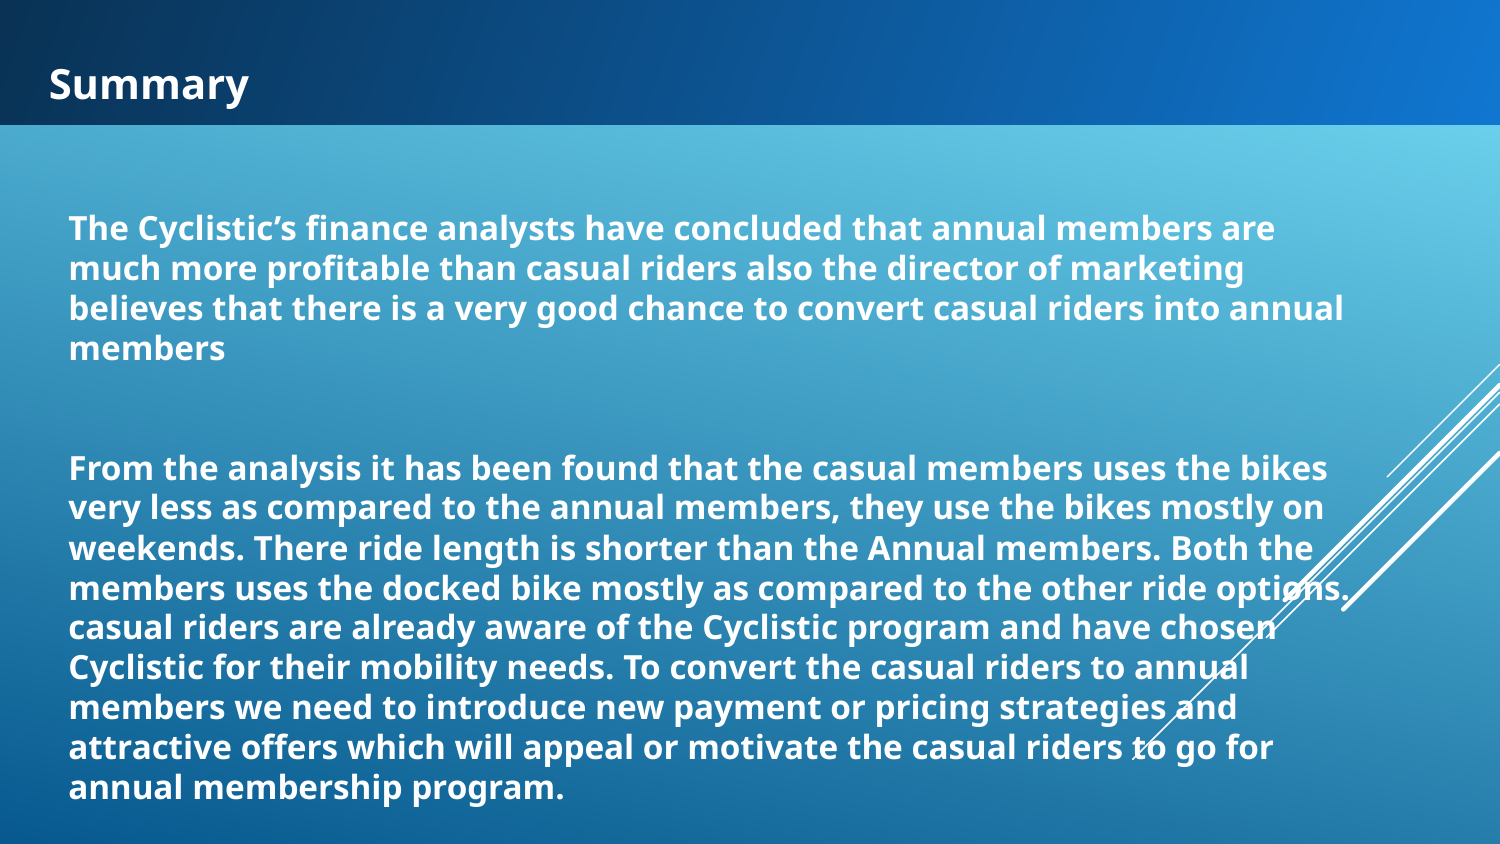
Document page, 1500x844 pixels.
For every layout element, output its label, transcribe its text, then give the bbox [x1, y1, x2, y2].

text_box The Cyclistic’s finance analysts have concluded that annual members are much more profitable than casual riders also the director of marketing believes that there is a very good chance to convert casual riders into annual members From the analysis it has been found that the casual members uses the bikes very less as compared to the annual members, they use the bikes mostly on weekends. There ride length is shorter than the Annual members. Both the members uses the docked bike mostly as compared to the other ride options. casual riders are already aware of the Cyclistic program and have chosen Cyclistic for their mobility needs. To convert the casual riders to annual members we need to introduce new payment or pricing strategies and attractive offers which will appeal or motivate the casual riders to go for annual membership program. [53, 199, 1380, 844]
text_box Summary [33, 43, 1439, 124]
text_box [0, 0, 1500, 125]
